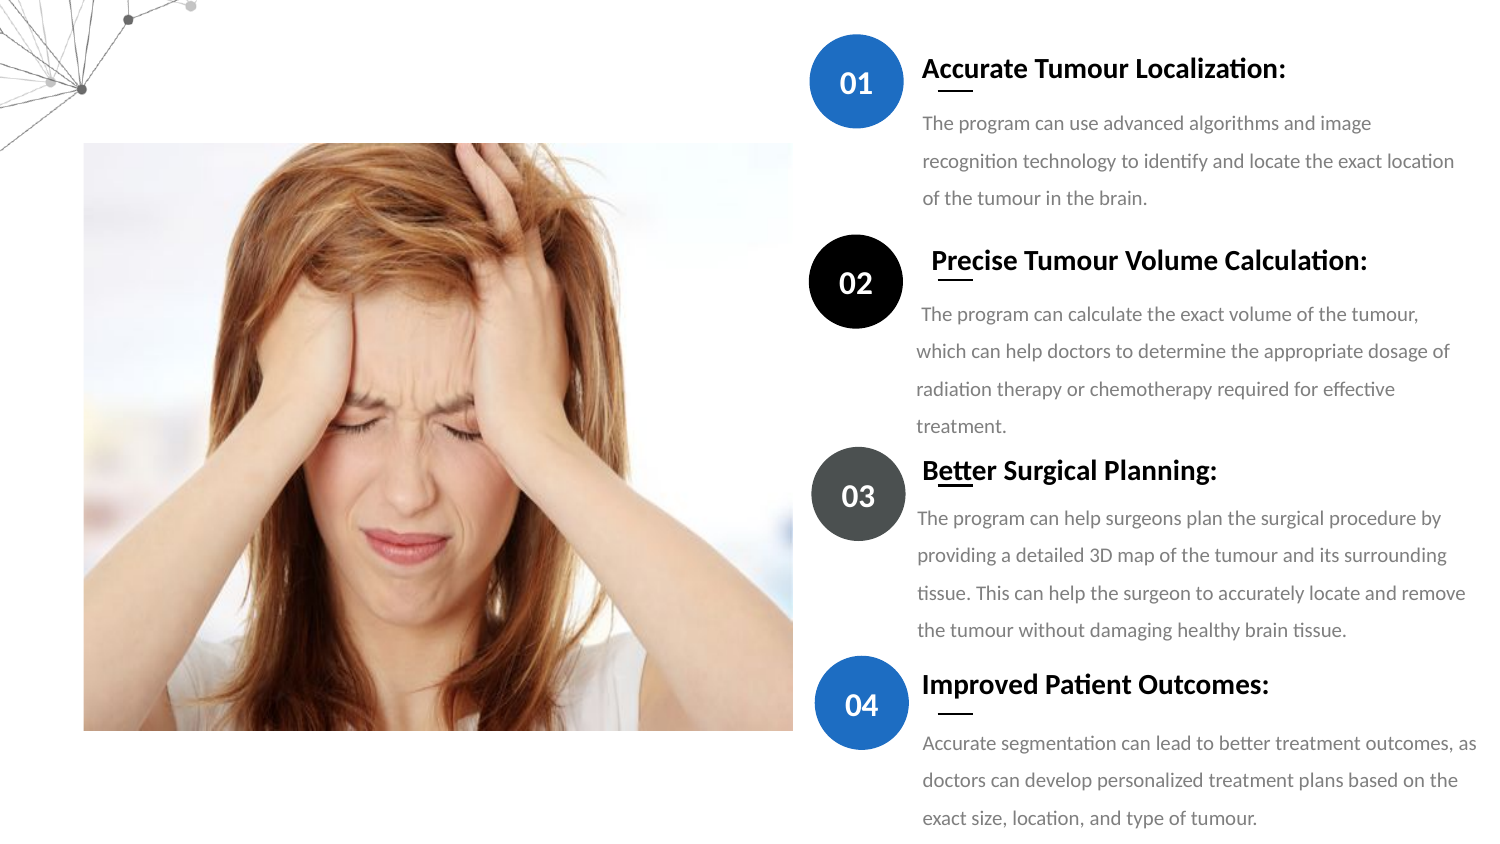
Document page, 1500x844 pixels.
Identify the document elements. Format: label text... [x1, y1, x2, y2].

text_box Accurate segmentation can lead to better treatment outcomes, as doctors can develop personalized treatment plans based on the exact size, location, and type of tumour. [908, 710, 1500, 836]
text_box 01 [808, 33, 905, 129]
text_box 03 [810, 446, 907, 542]
text_box The program can calculate the exact volume of the tumour, which can help doctors to determine the appropriate dosage of radiation therapy or chemotherapy required for effective treatment. [902, 281, 1482, 445]
text_box 04 [814, 655, 908, 751]
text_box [908, 658, 1283, 714]
text_box 02 [808, 233, 904, 330]
text_box The program can use advanced algorithms and image recognition technology to identify and locate the exact location of the tumour in the brain. [908, 90, 1477, 217]
picture [0, 0, 1500, 844]
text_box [918, 234, 1382, 283]
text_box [909, 444, 1232, 494]
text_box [908, 42, 1300, 91]
text_box [83, 143, 794, 731]
text_box The program can help surgeons plan the surgical procedure by providing a detailed 3D map of the tumour and its surrounding tissue. This can help the surgeon to accurately locate and remove the tumour without damaging healthy brain tissue. [903, 485, 1482, 649]
